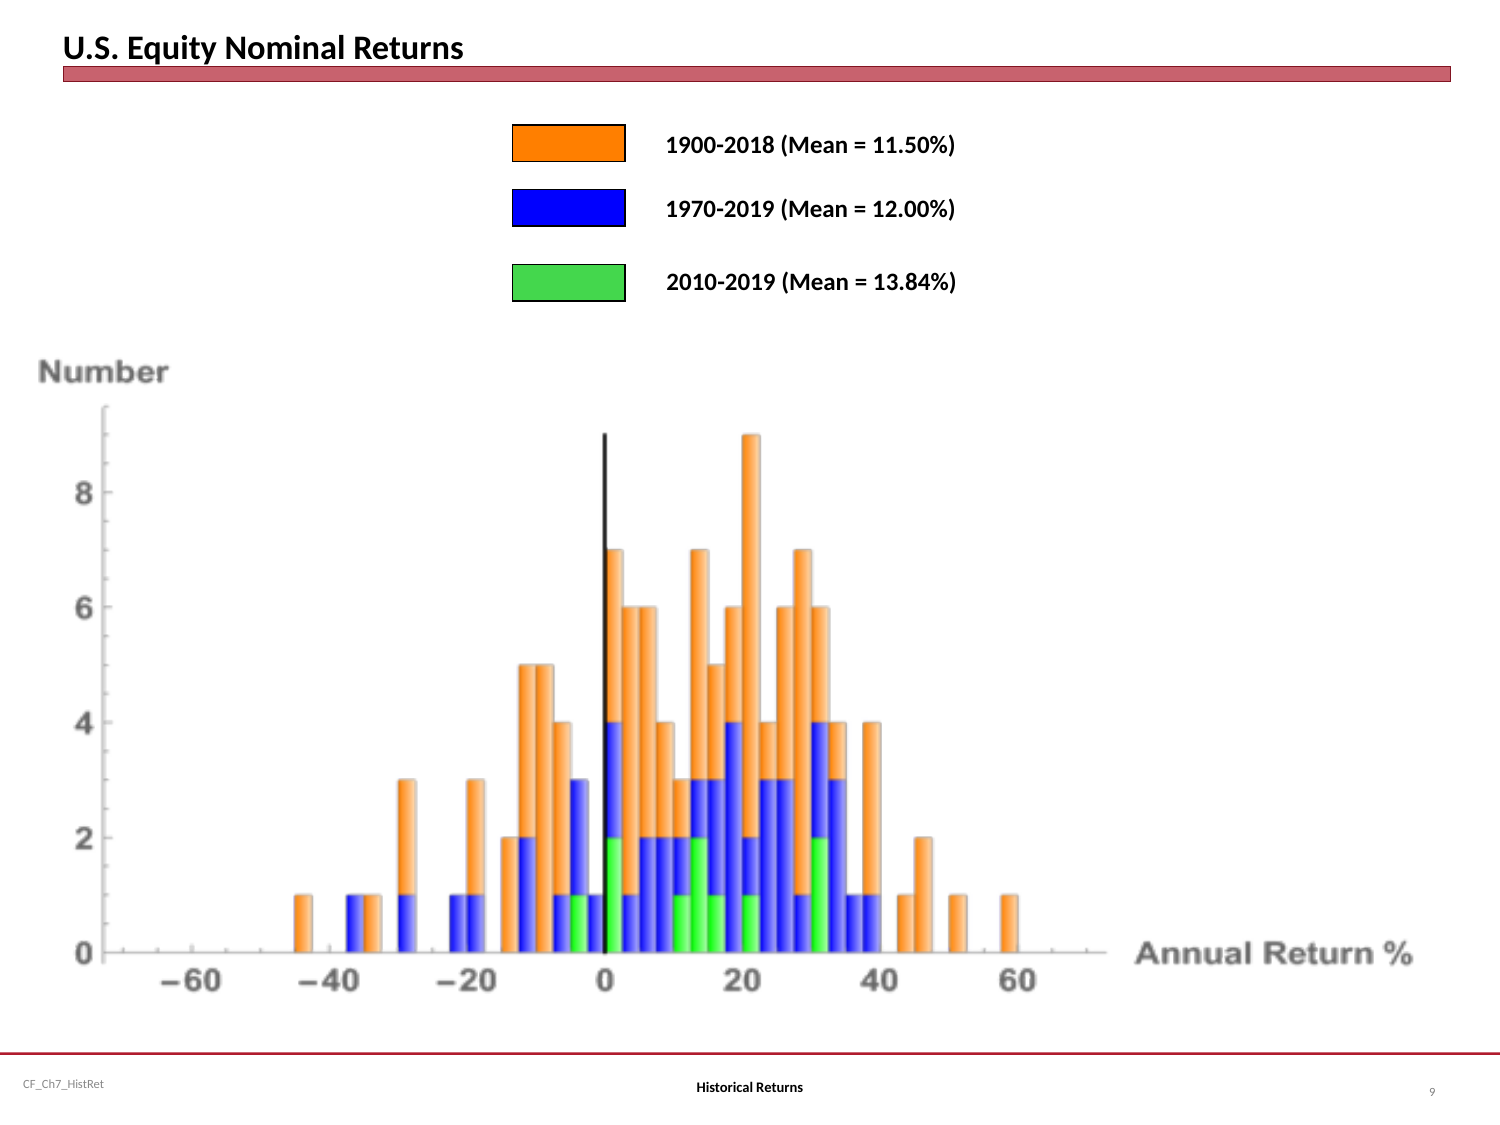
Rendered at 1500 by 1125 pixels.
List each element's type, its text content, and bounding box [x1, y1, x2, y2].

picture [37, 351, 1426, 1001]
text_box 2010-2019 (Mean = 13.84%) [651, 257, 973, 303]
text_box [512, 189, 625, 227]
slide_number 9 [1375, 1061, 1451, 1122]
footer Historical Returns [512, 1056, 988, 1117]
text_box [512, 264, 625, 302]
text_box 1900-2018 (Mean = 11.50%) [650, 120, 978, 166]
text_box [512, 124, 625, 162]
text_box 1970-2019 (Mean = 12.00%) [650, 185, 972, 231]
title U.S. Equity Nominal Returns [62, 6, 1451, 67]
